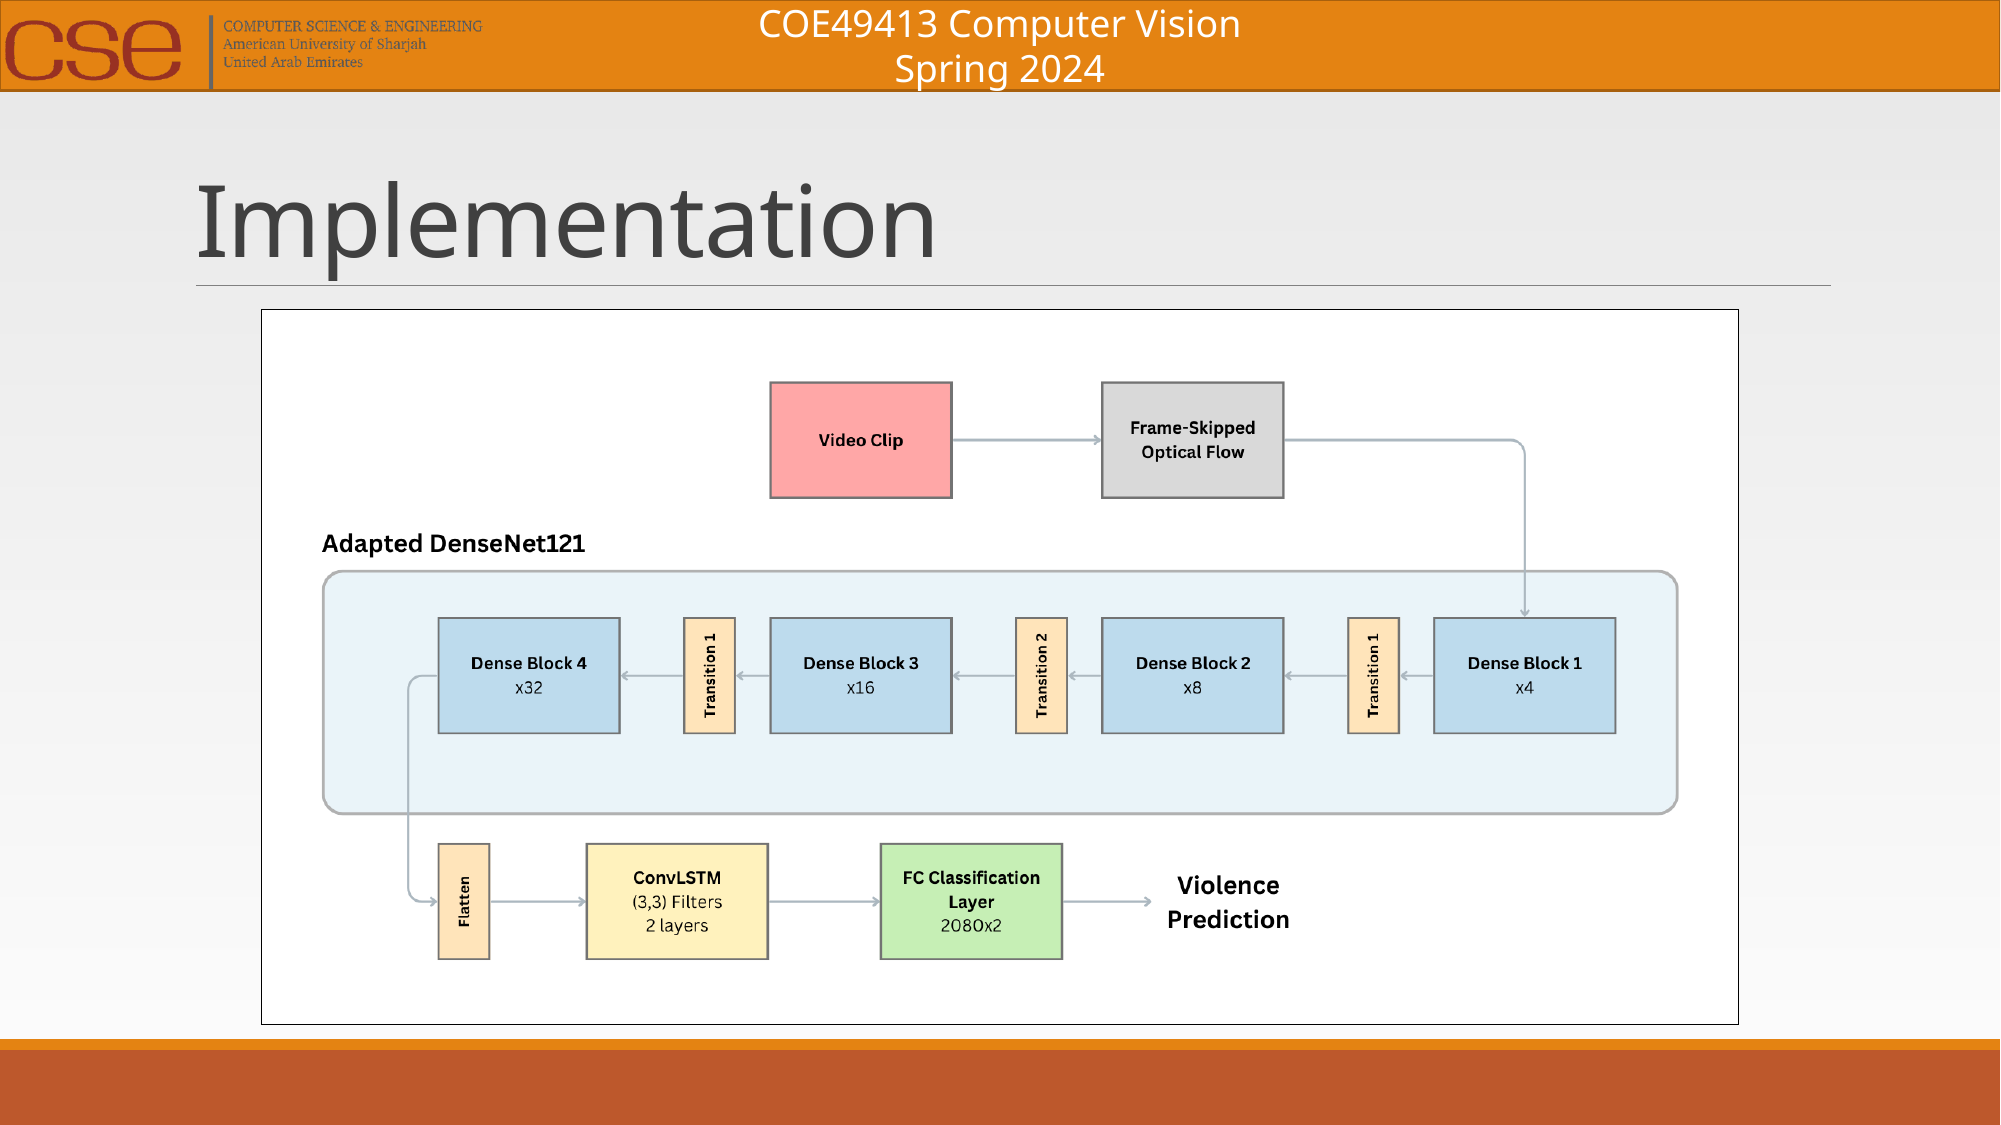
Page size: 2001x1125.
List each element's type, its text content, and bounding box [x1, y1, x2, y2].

picture [260, 308, 1740, 1025]
title Implementation [180, 47, 1830, 285]
picture [0, 3, 491, 96]
